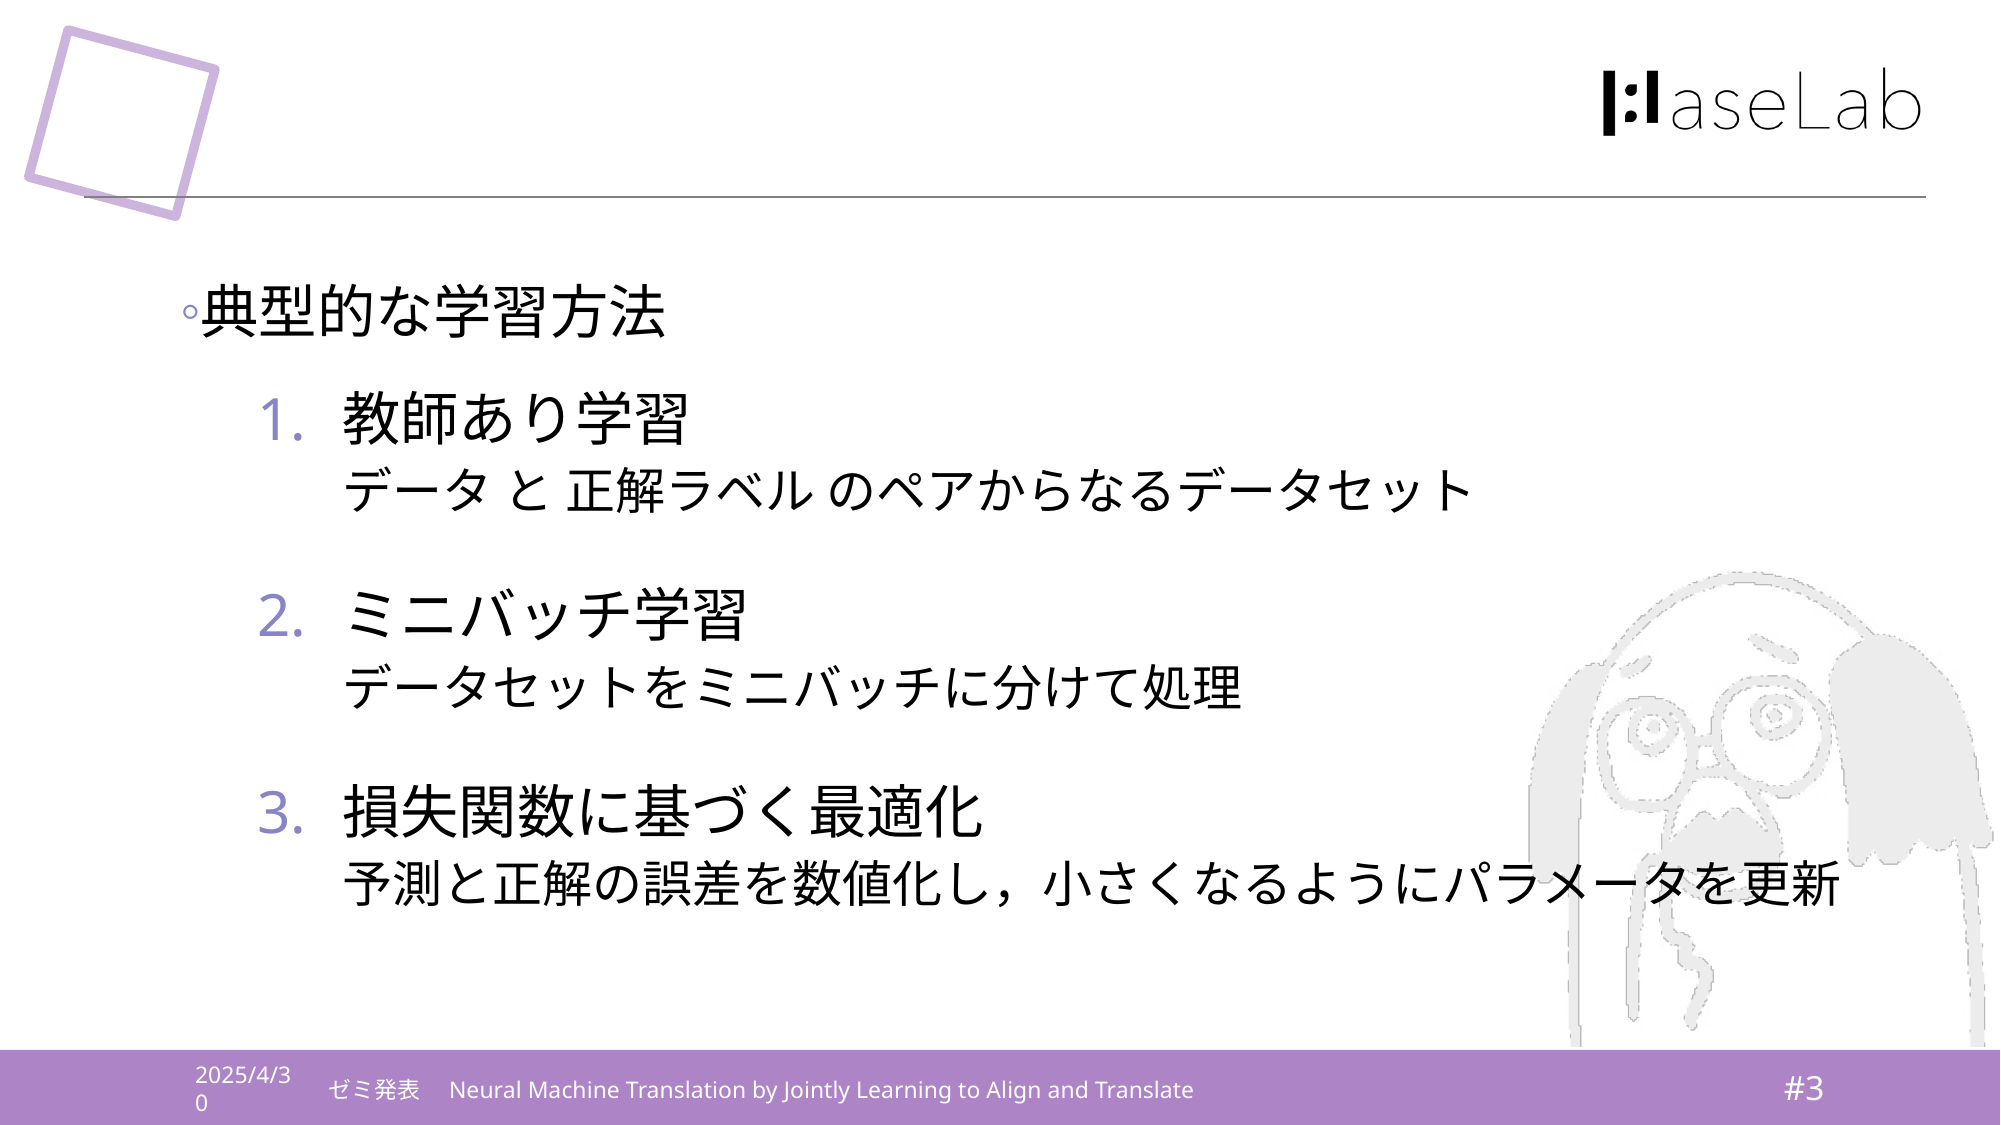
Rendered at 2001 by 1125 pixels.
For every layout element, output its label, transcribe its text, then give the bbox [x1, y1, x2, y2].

text_box 教師あり学習 データ と 正解ラベル のペアからなるデータセット ミニバッチ学習 データセットをミニバッチに分けて処理 損失関数に基づく最適化 予測と正解の誤差を数値化し，小さくなるようにパラメータを更新 [180, 290, 1940, 995]
picture [1597, 45, 1927, 161]
picture [1513, 550, 2001, 1047]
footer ゼミ発表 Neural Machine Translation by Jointly Learning to Align and Translate [313, 1059, 1624, 1120]
slide_number #‹#› [1624, 1059, 1840, 1120]
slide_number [180, 1058, 314, 1119]
list 典型的な学習方法 [180, 258, 1830, 290]
